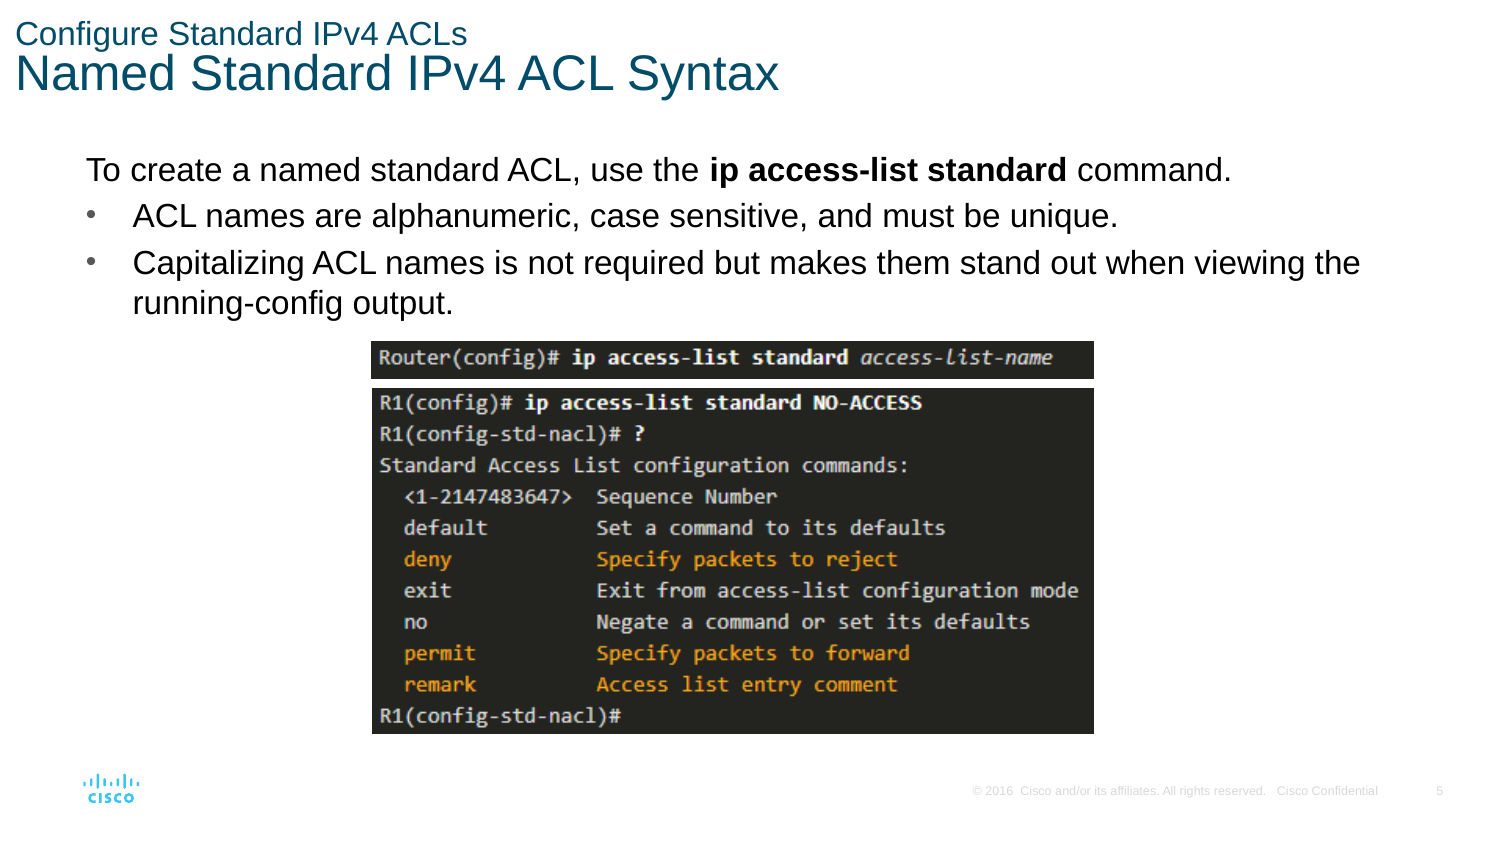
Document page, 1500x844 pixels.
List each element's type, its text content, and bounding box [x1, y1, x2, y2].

list To create a named standard ACL, use the ip access-list standard command. ACL names are alphanumeric, case sensitive, and must be unique. Capitalizing ACL names is not required but makes them stand out when viewing the running-config output. [70, 140, 1430, 332]
picture [371, 341, 1094, 380]
title Configure Standard IPv4 ACLs Named Standard IPv4 ACL Syntax [0, 0, 1369, 121]
picture [372, 388, 1094, 735]
